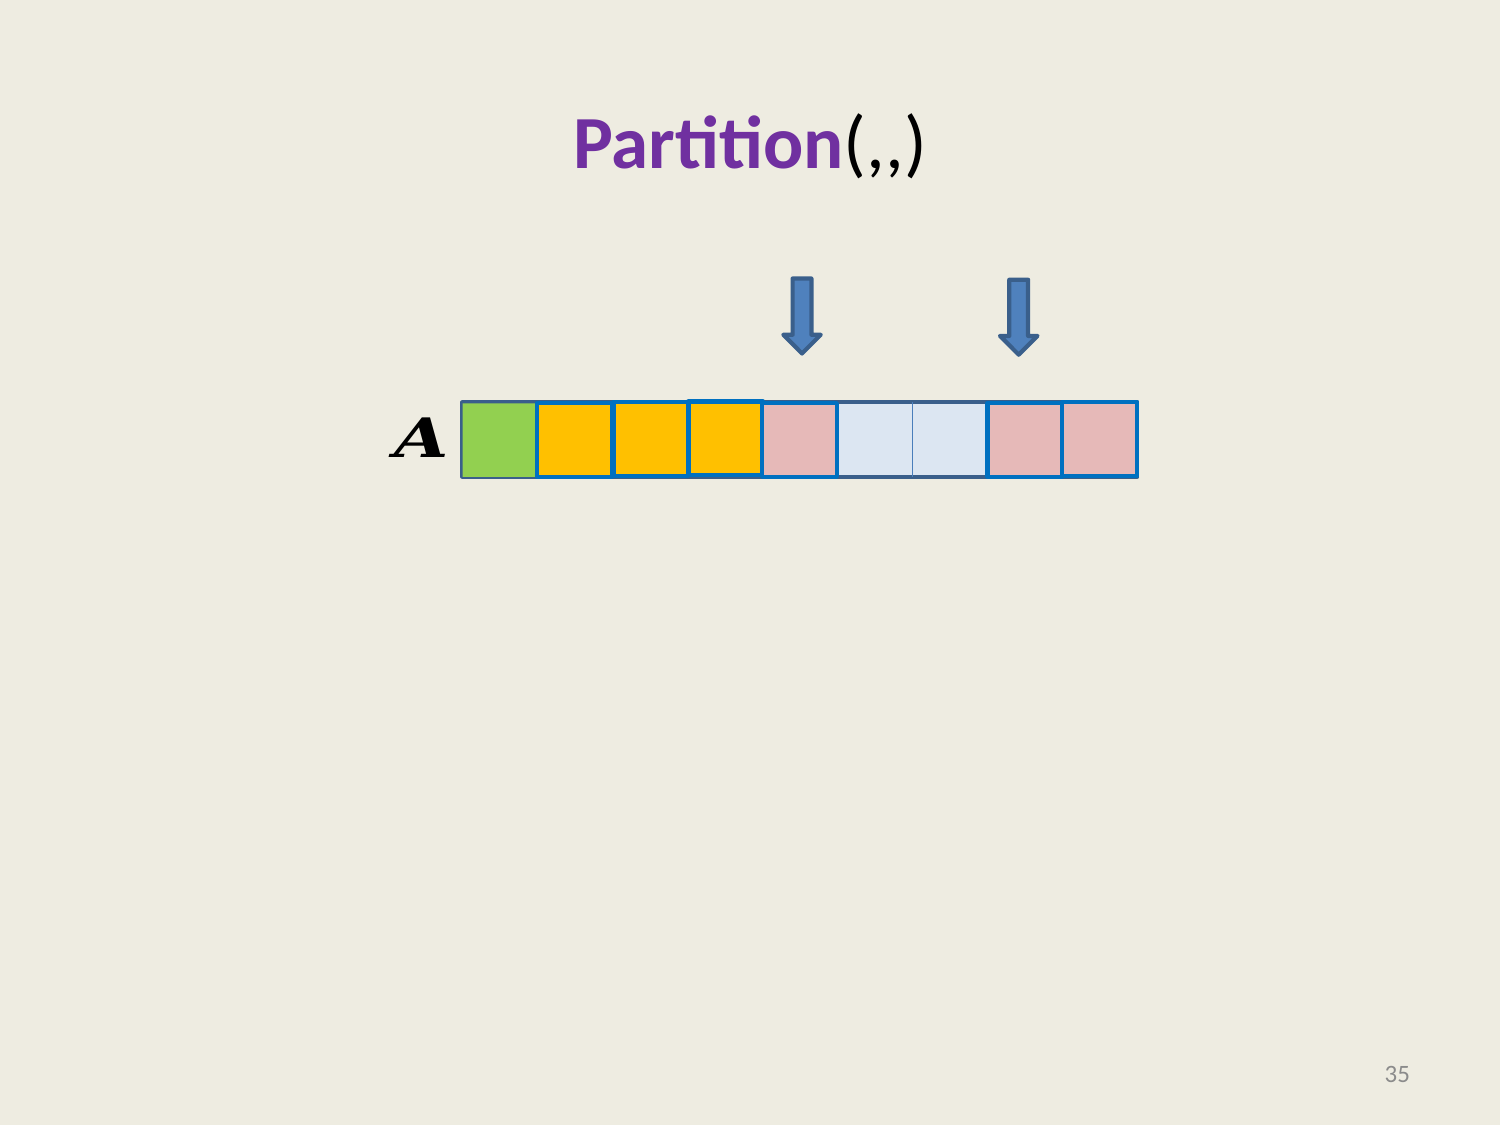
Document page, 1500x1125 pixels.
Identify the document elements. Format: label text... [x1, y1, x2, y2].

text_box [462, 351, 1142, 478]
slide_number 35 [1074, 1042, 1425, 1103]
text_box [781, 276, 823, 350]
text_box [998, 277, 1040, 350]
